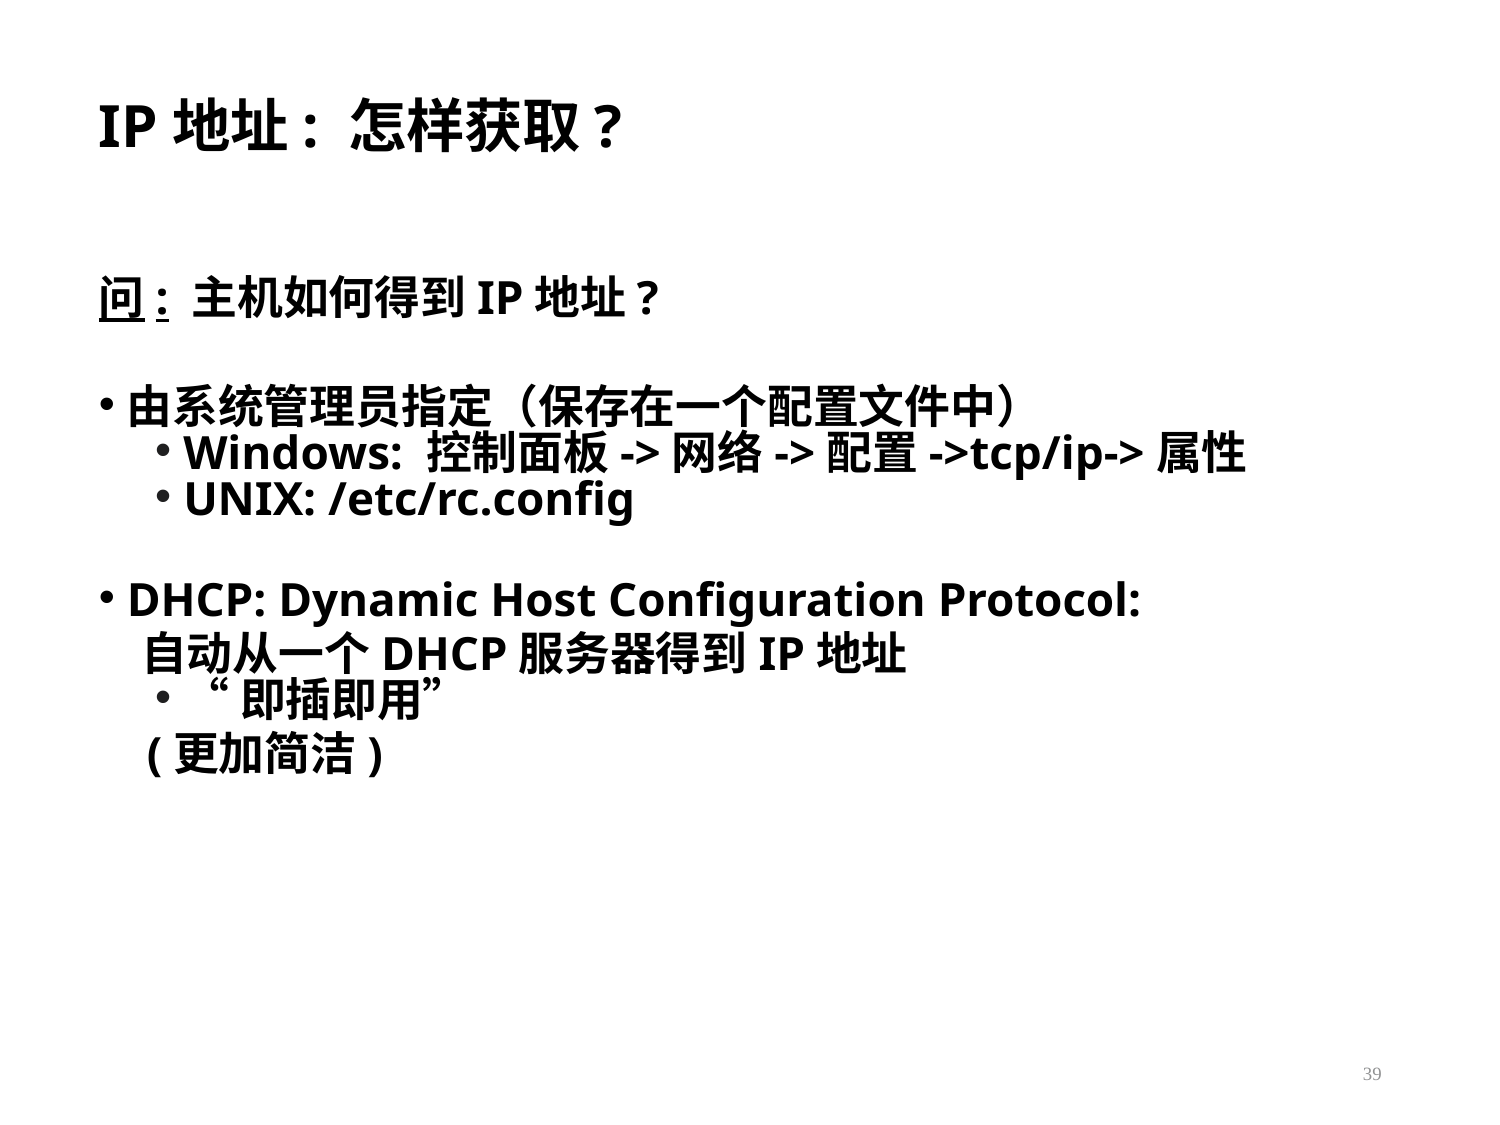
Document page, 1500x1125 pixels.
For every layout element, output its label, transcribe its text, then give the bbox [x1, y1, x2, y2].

list 问: 主机如何得到IP地址? 由系统管理员指定（保存在一个配置文件中） Windows: 控制面板->网络->配置->tcp/ip->属性 UNIX: /etc/rc.config DHCP: Dynamic Host Configuration Protocol: 自动从一个DHCP服务器得到IP地址 “即插即用” (更加简洁) [83, 276, 1402, 1043]
slide_number 39 [1059, 1042, 1397, 1103]
title IP地址: 怎样获取? [83, 71, 1180, 187]
